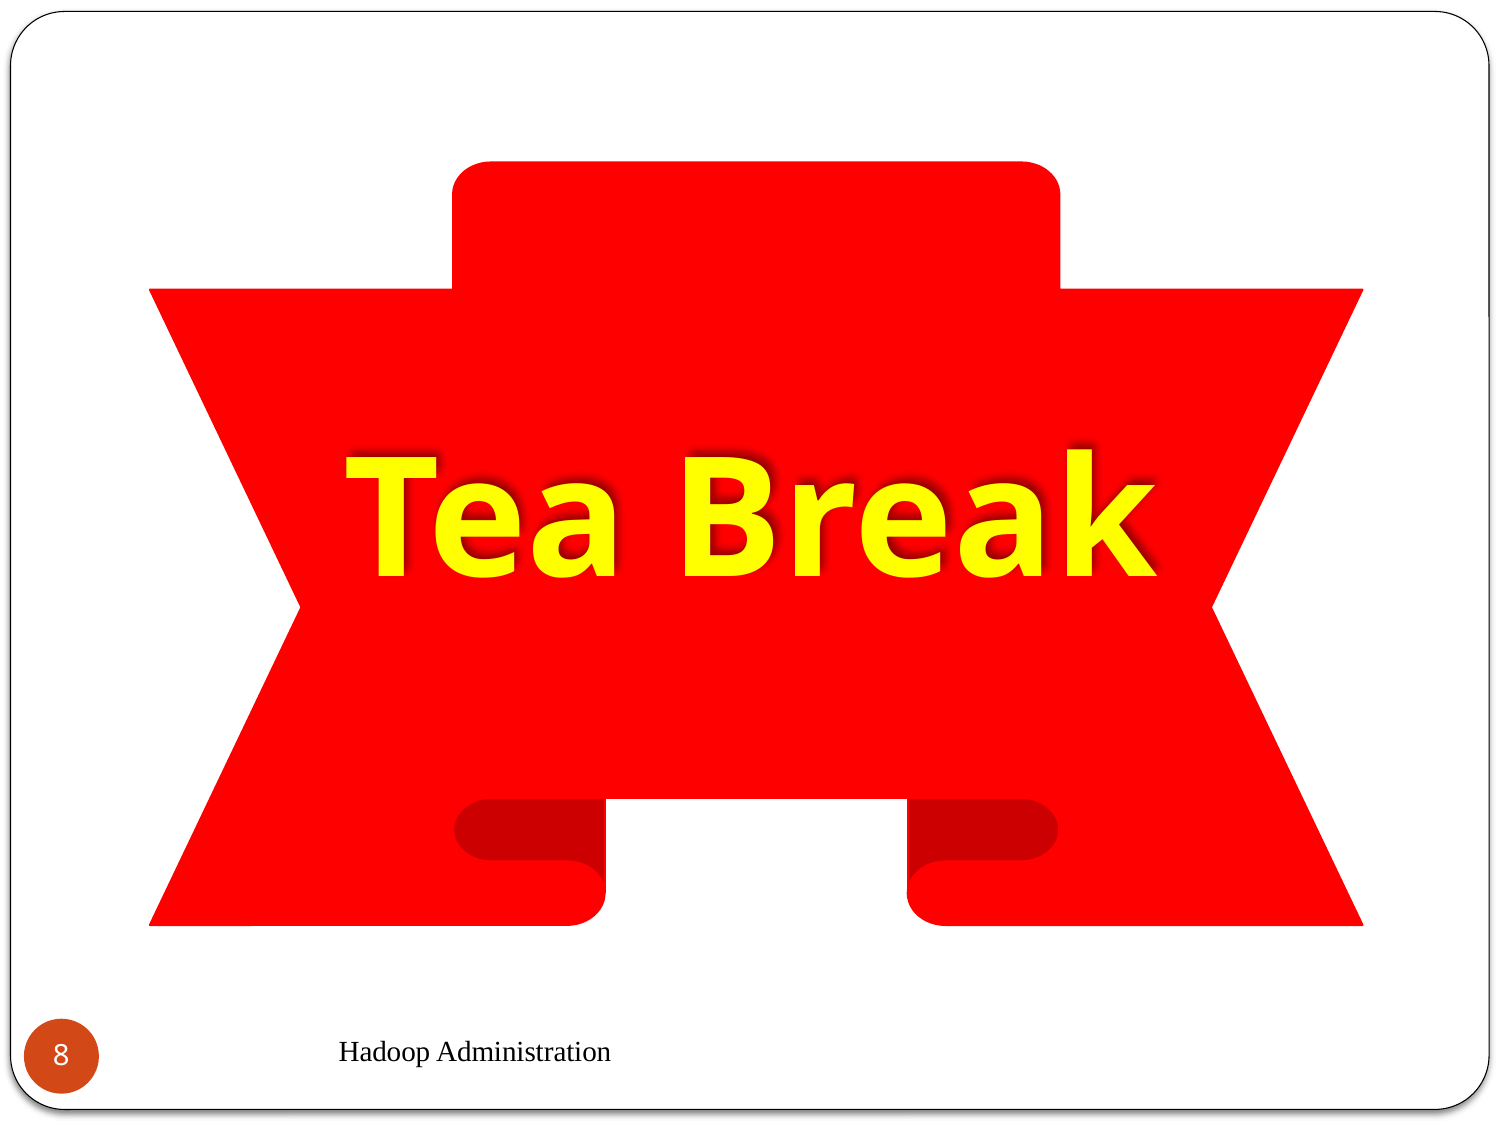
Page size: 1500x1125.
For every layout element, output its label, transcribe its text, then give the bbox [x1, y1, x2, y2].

slide_number 8 [23, 1018, 99, 1094]
text_box Tea Break [328, 402, 1173, 618]
text_box [149, 161, 1364, 927]
footer Hadoop Administration [150, 1012, 800, 1088]
